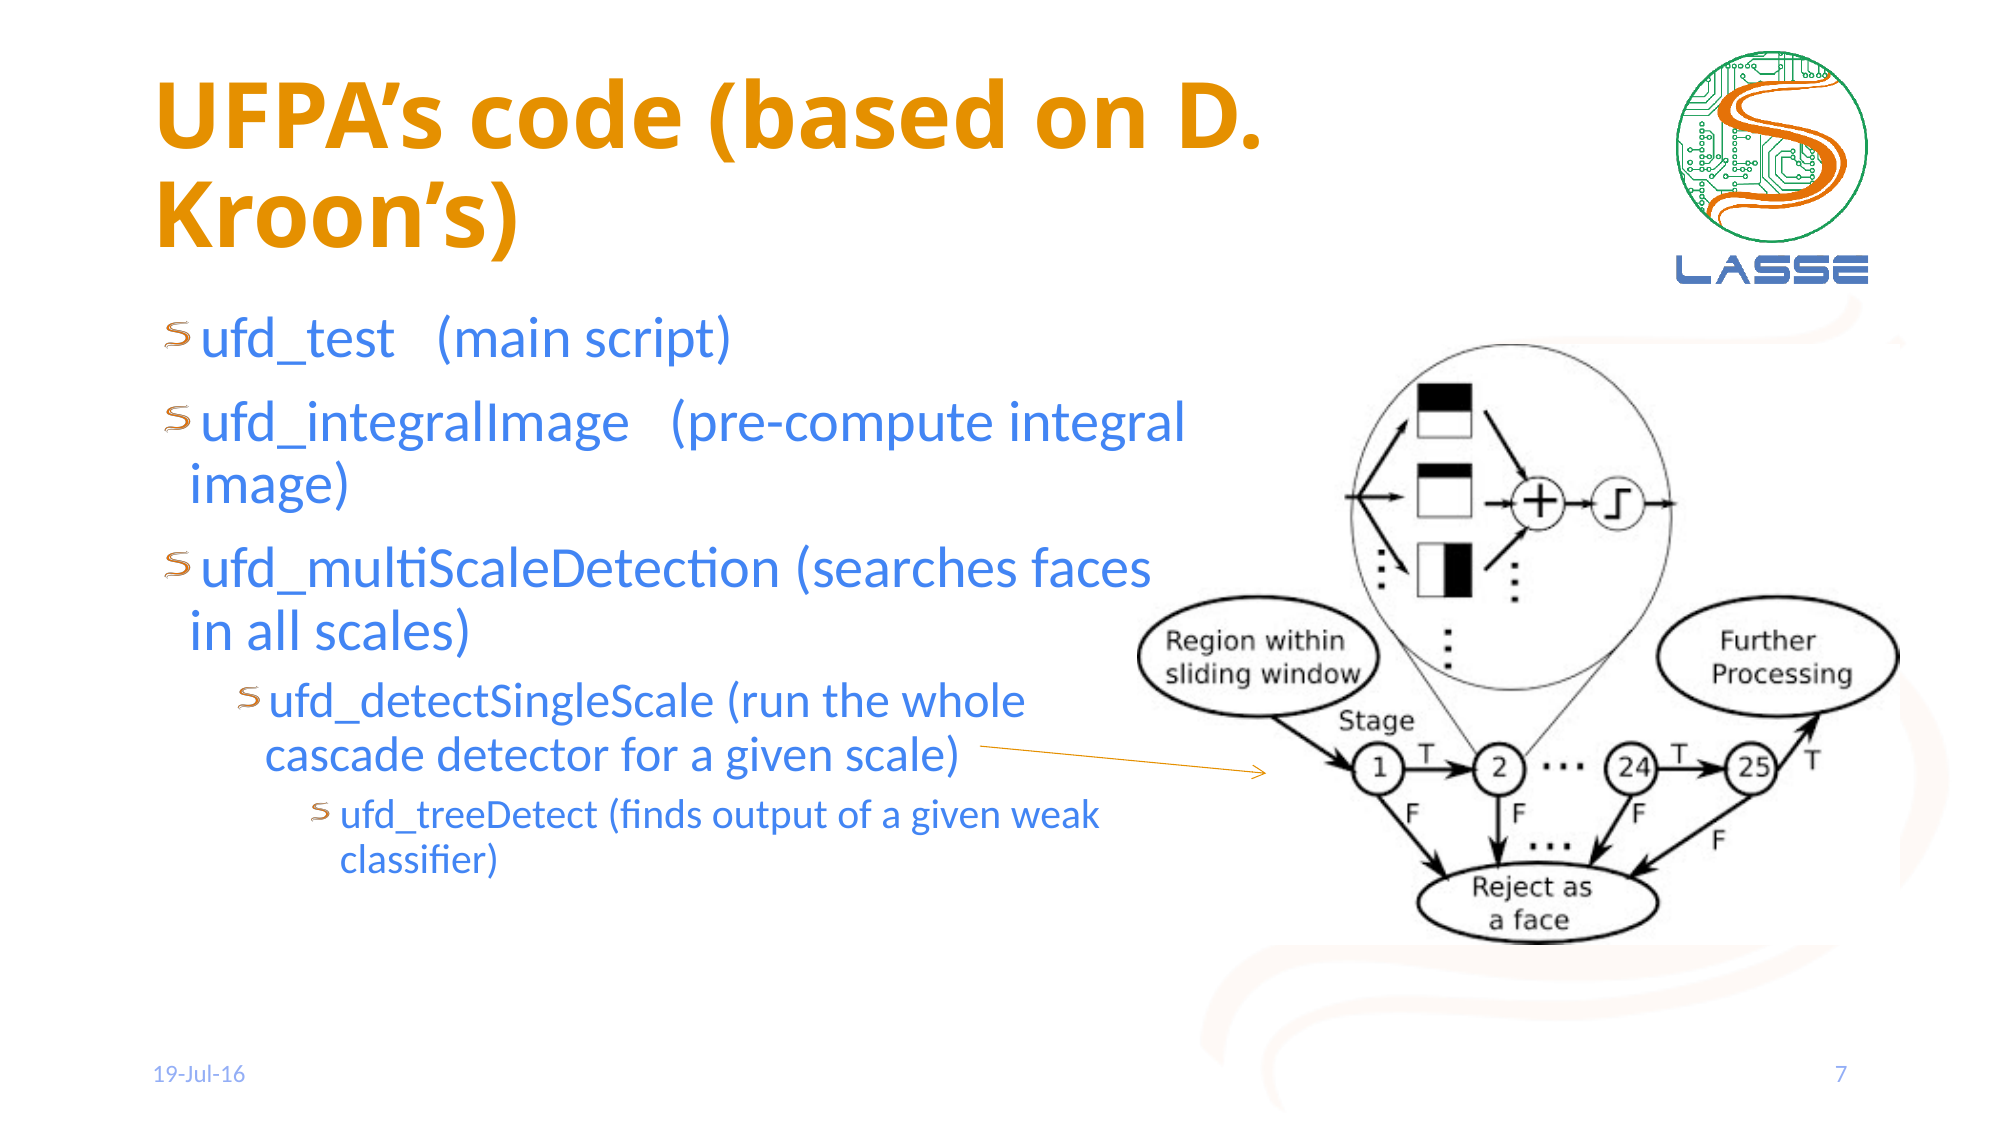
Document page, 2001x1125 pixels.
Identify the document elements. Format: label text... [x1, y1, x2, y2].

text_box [979, 746, 1267, 774]
picture [152, 544, 194, 586]
slide_number 7 [1412, 1042, 1863, 1103]
picture [227, 680, 263, 716]
picture [152, 314, 194, 356]
picture [152, 398, 194, 440]
picture [302, 797, 332, 827]
picture [1051, 15, 2001, 1125]
slide_number 19-Jul-16 [137, 1042, 588, 1103]
list ufd_test (main script) ufd_integralImage (pre-compute integral image) ufd_multiScaleDetection (searches faces in all scales) ufd_detectSingleScale (run the whole cascade detector for a given scale) ufd_treeDetect (finds output of a given weak classifier) [137, 299, 1206, 1014]
title UFPA’s code (based on D. Kroon’s) [137, 59, 1638, 278]
